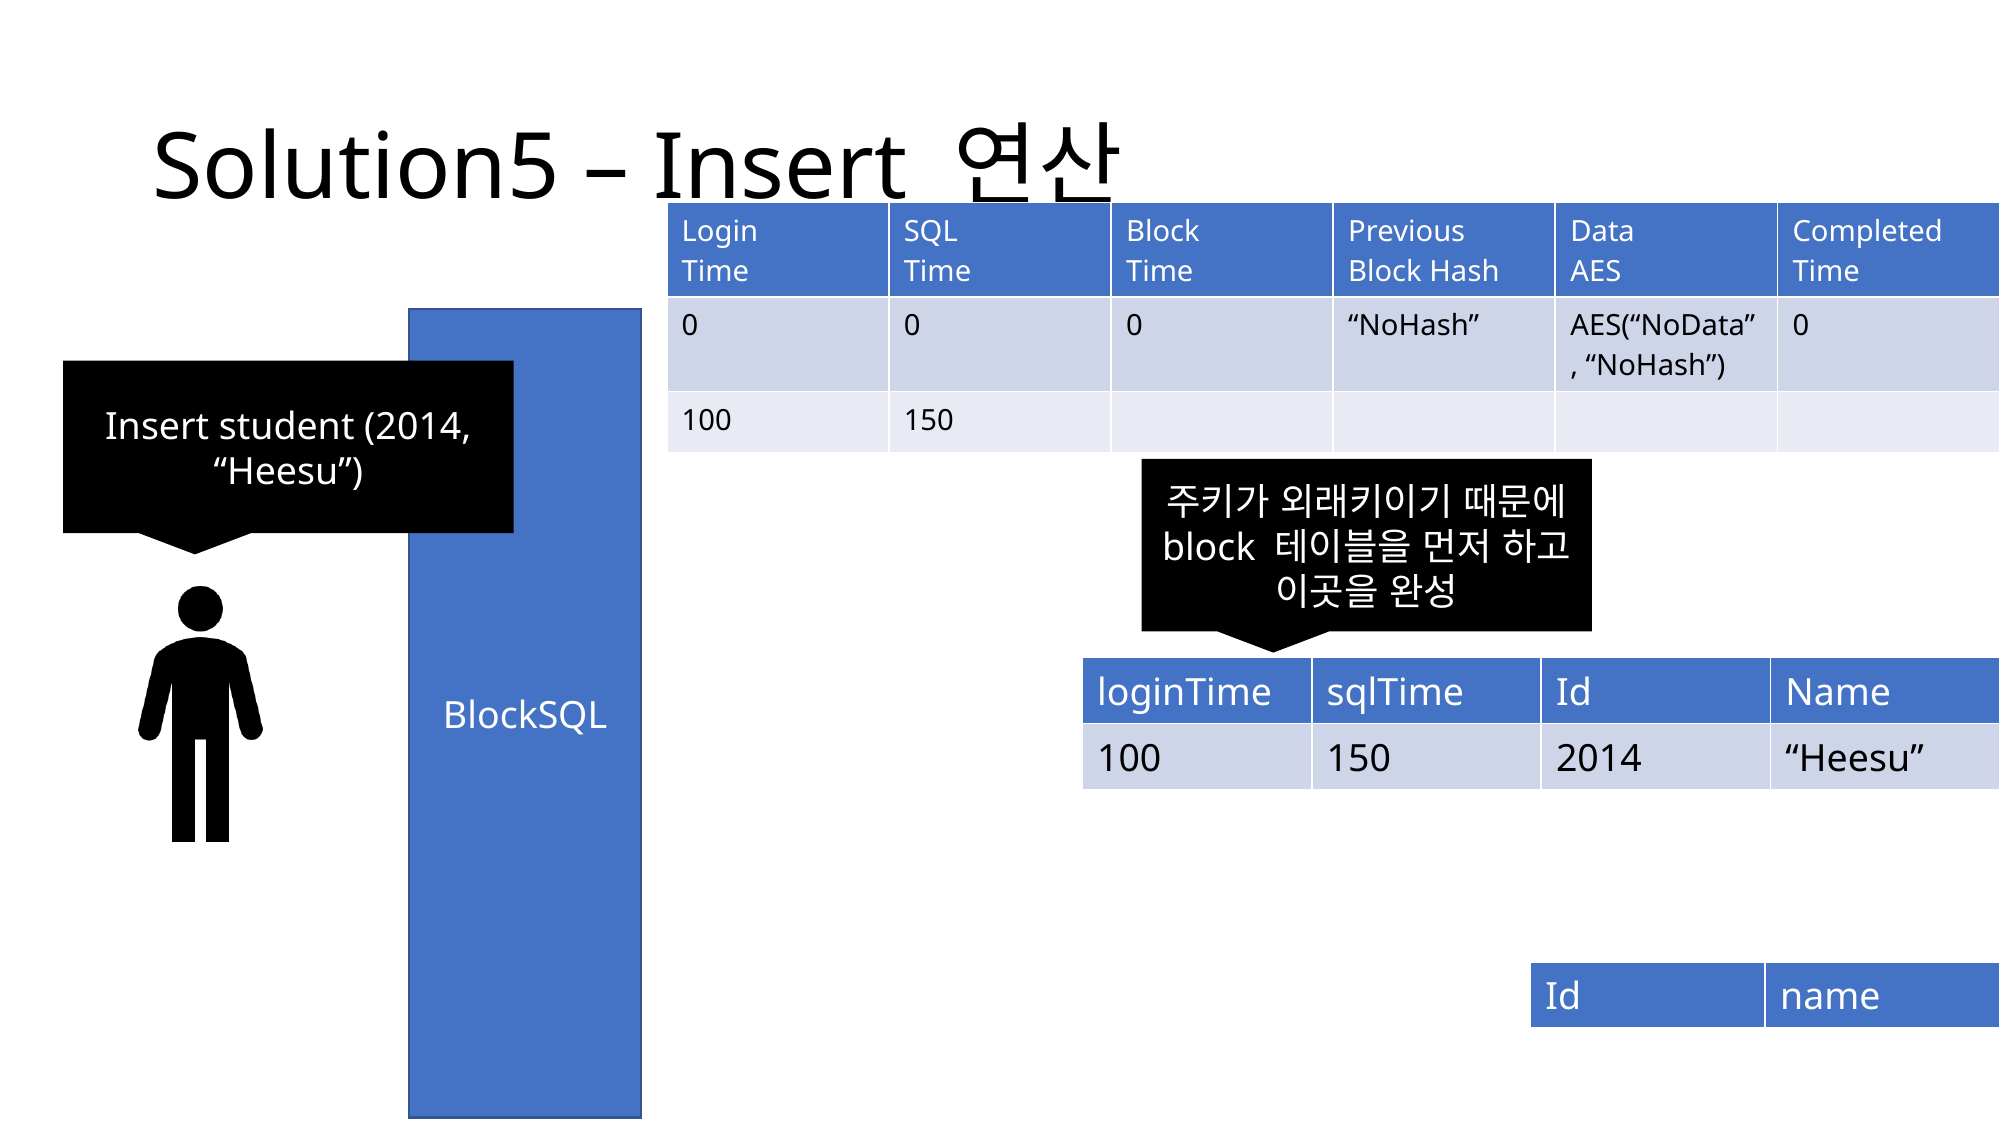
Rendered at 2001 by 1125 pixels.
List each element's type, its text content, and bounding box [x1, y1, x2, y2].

table_cell AES(“NoData”, “NoHash”) [1556, 298, 1777, 391]
table_header Previous Block Hash [1334, 203, 1554, 296]
table_header SQL Time [890, 203, 1110, 296]
table_cell 2014 [1542, 724, 1770, 789]
table_cell 0 [1112, 298, 1332, 391]
table_cell 150 [1313, 724, 1540, 789]
table_header name [1766, 963, 1999, 1027]
table_header Login Time [668, 203, 888, 296]
table_cell 100 [1083, 724, 1311, 789]
table_cell 0 [1778, 298, 1999, 391]
table_cell “Heesu” [1771, 724, 1999, 789]
table_cell “NoHash” [1334, 298, 1554, 391]
table_header loginTime [1083, 658, 1311, 723]
text_box BlockSQL [408, 308, 642, 1119]
table_header Id [1542, 658, 1770, 723]
table_cell 0 [890, 298, 1110, 391]
table_header sqlTime [1313, 658, 1540, 723]
picture [64, 577, 336, 850]
text_box Insert student (2014, “Heesu”) [63, 360, 514, 555]
table_cell 0 [668, 298, 888, 391]
table_header Id [1531, 963, 1764, 1027]
table_header Name [1771, 658, 1999, 723]
table_cell [1334, 392, 1554, 452]
table_cell 150 [890, 392, 1110, 452]
table_cell [1778, 392, 1999, 452]
table_cell [1556, 392, 1777, 452]
table_cell 100 [668, 392, 888, 452]
table_header Block Time [1112, 203, 1332, 296]
table_header Completed Time [1778, 203, 1999, 296]
table_cell [1112, 392, 1332, 452]
title Solution5 – Insert 연산 [137, 59, 1863, 278]
table_header Data AES [1556, 203, 1777, 296]
text_box 주키가 외래키이기 때문에 block 테이블을 먼저 하고 이곳을 완성 [1141, 458, 1592, 653]
